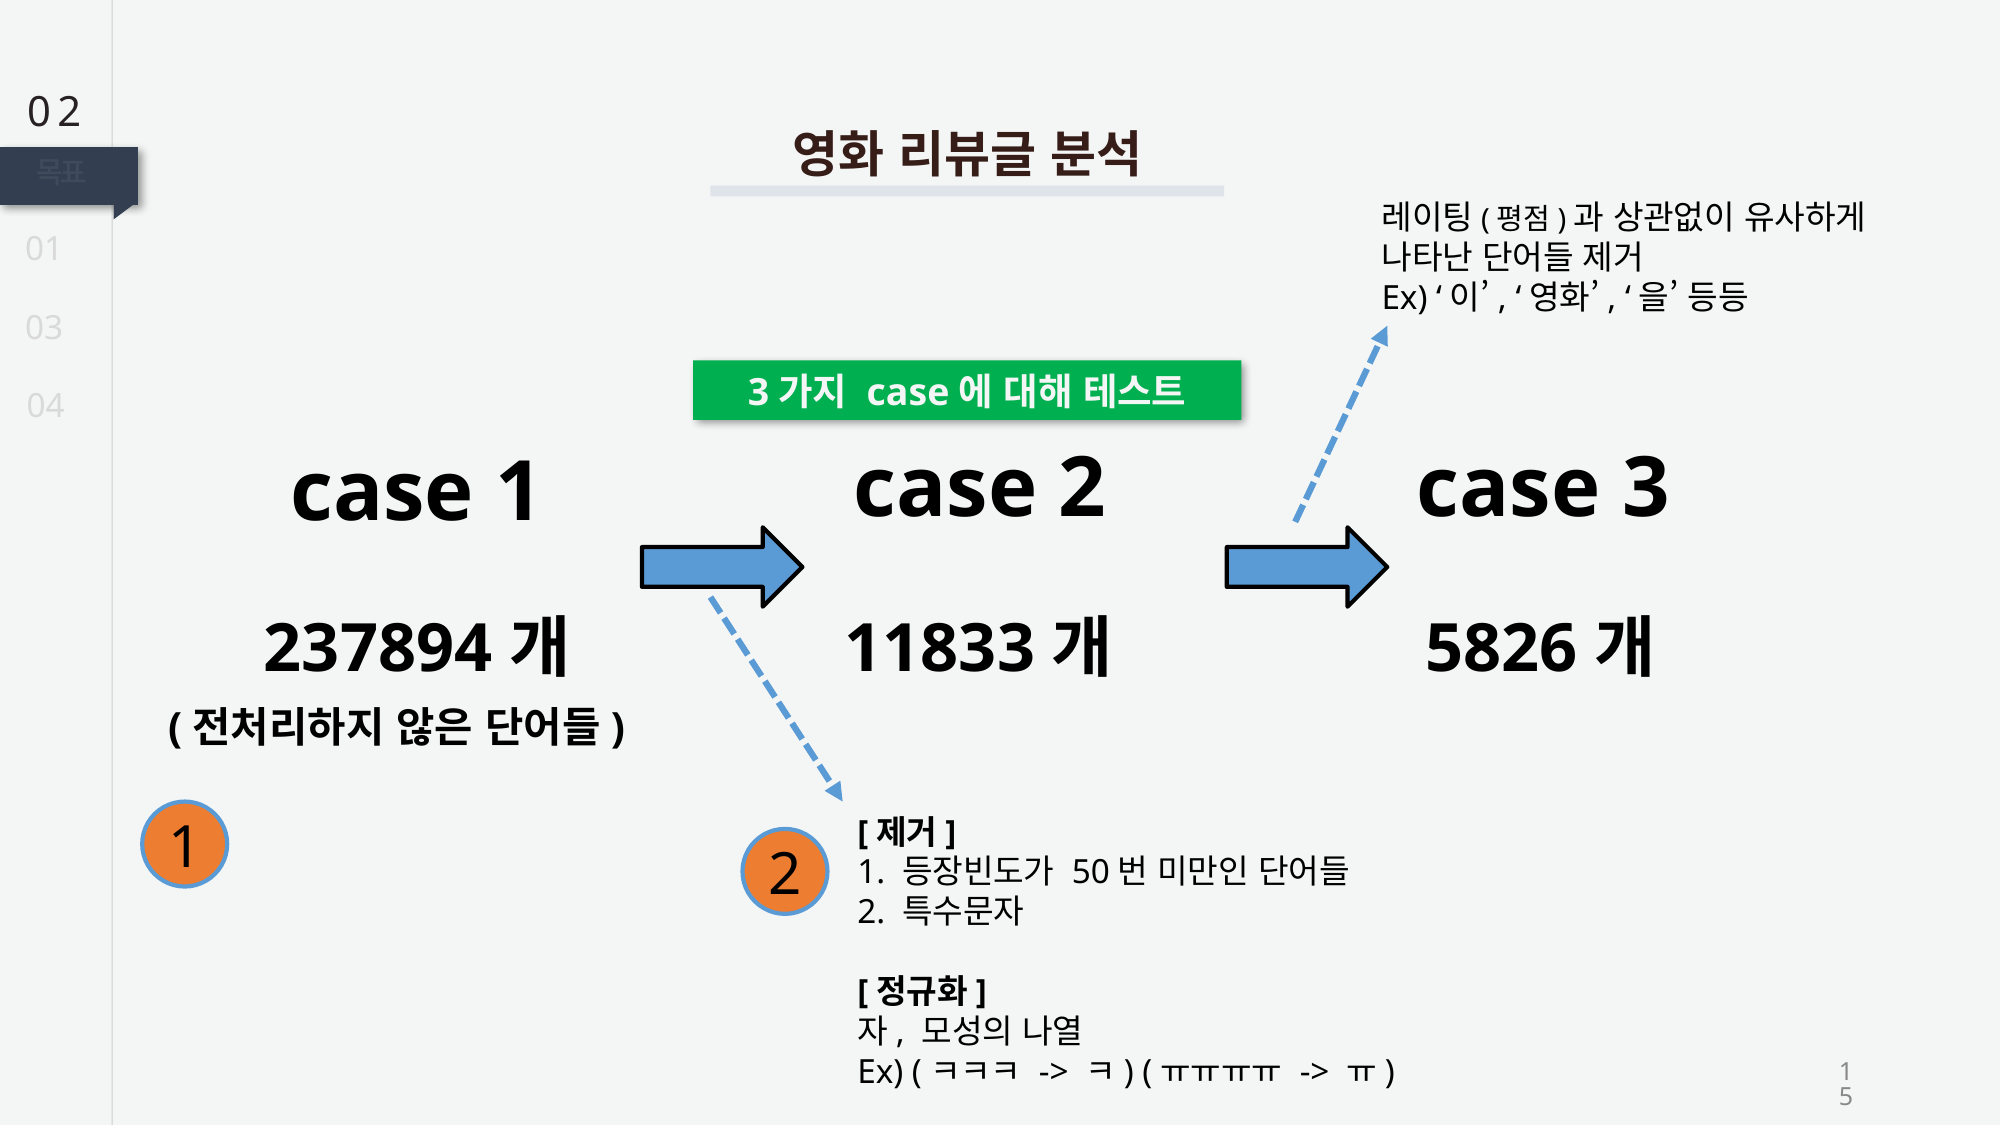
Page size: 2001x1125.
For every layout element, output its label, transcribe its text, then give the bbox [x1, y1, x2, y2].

text_box 03 [17, 298, 92, 354]
text_box 11833개 [843, 597, 1215, 692]
text_box 1 [142, 801, 228, 887]
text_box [710, 596, 843, 802]
text_box (전처리하지 않은 단어들) [128, 693, 666, 758]
text_box [641, 527, 803, 596]
text_box 02 [0, 77, 418, 143]
text_box 04 [19, 376, 93, 432]
text_box case 3 [1307, 425, 1780, 541]
text_box case 1 [180, 429, 654, 545]
text_box [제거] 1. 등장빈도가 50번 미만인 단어들 2. 특수문자 [정규화] 자, 모성의 나열 Ex) (ㅋㅋㅋ -> ㅋ) (ㅠㅠㅠㅠ -> ㅠ) [842, 803, 1517, 1098]
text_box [1294, 325, 1388, 523]
slide_number 15 [1831, 1050, 1864, 1096]
text_box 3가지 case에 대해 테스트 [693, 360, 1242, 420]
text_box case 2 [743, 430, 1217, 541]
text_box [0, 147, 138, 218]
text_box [710, 115, 1225, 197]
text_box 목표 [0, 146, 452, 196]
text_box 237894개 [180, 596, 654, 692]
text_box 2 [742, 828, 828, 914]
text_box [1226, 527, 1388, 607]
text_box 01 [17, 219, 92, 275]
text_box 5826개 [1304, 597, 1777, 692]
text_box 레이팅(평점)과 상관없이 유사하게 나타난 단어들 제거 Ex) ‘이’, ‘영화’, ‘을’ 등등 [1366, 189, 1902, 324]
